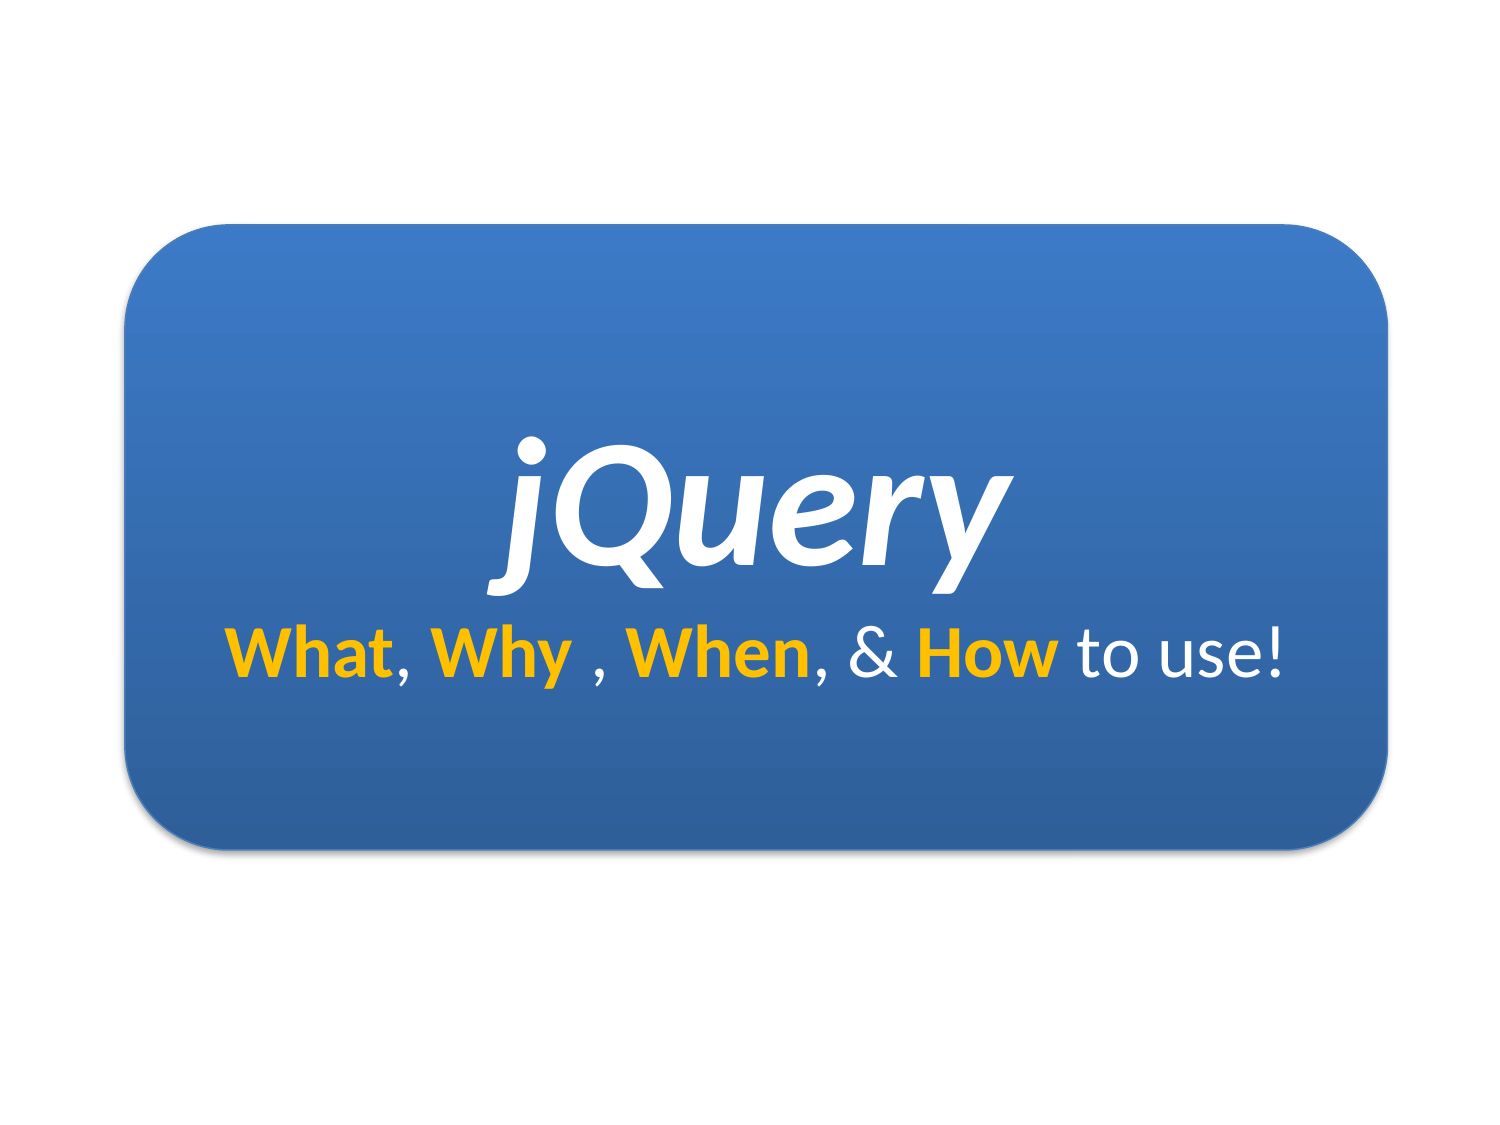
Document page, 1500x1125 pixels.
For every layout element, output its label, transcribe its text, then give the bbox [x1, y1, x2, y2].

text_box jQuery What, Why , When, & How to use! [124, 224, 1389, 851]
